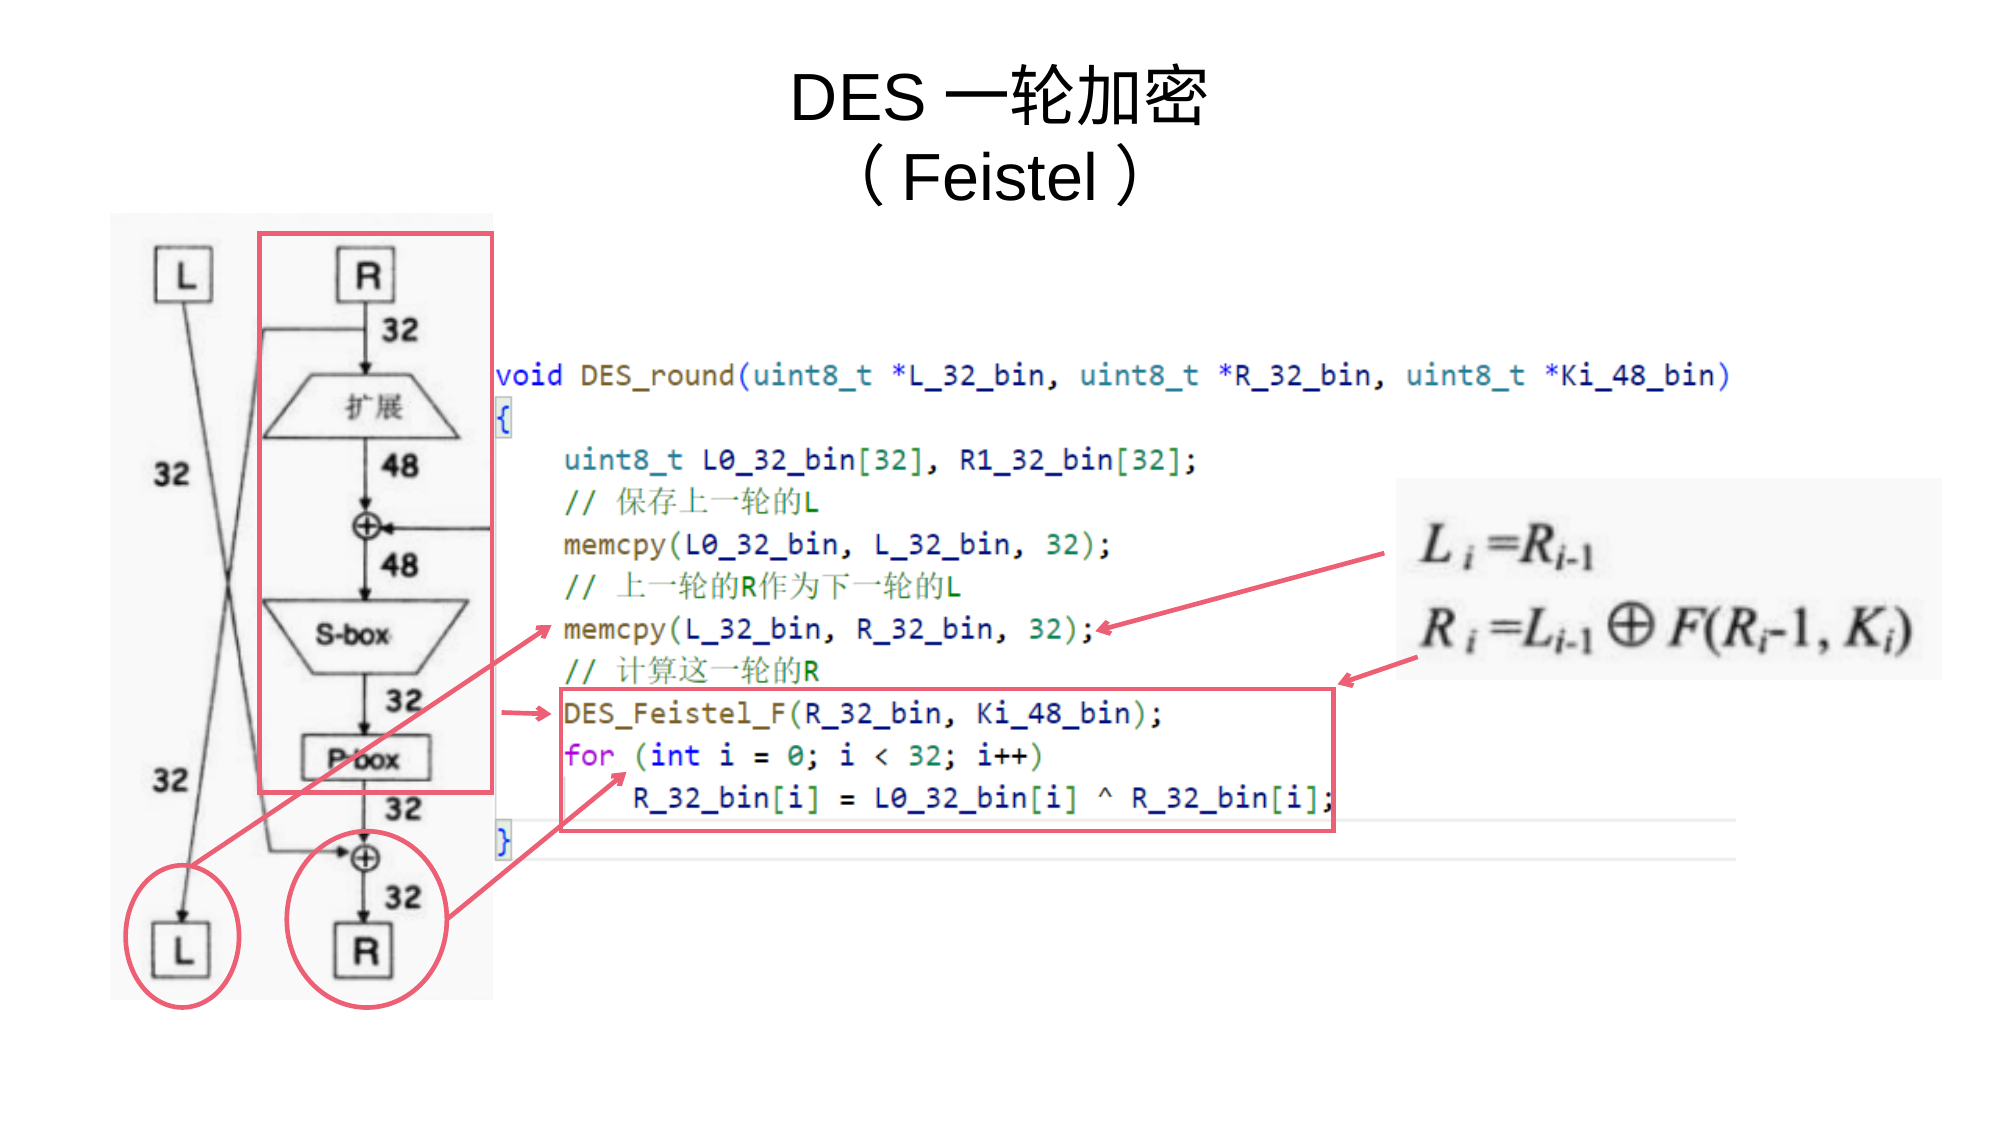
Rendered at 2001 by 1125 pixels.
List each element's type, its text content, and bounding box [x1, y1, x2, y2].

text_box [192, 624, 552, 866]
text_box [1095, 553, 1385, 632]
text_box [1337, 656, 1418, 685]
text_box DES一轮加密（Feistel） [666, 45, 1334, 221]
text_box [334, 1001, 400, 1009]
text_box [446, 771, 627, 920]
picture [110, 213, 1942, 1001]
text_box [156, 1001, 209, 1009]
